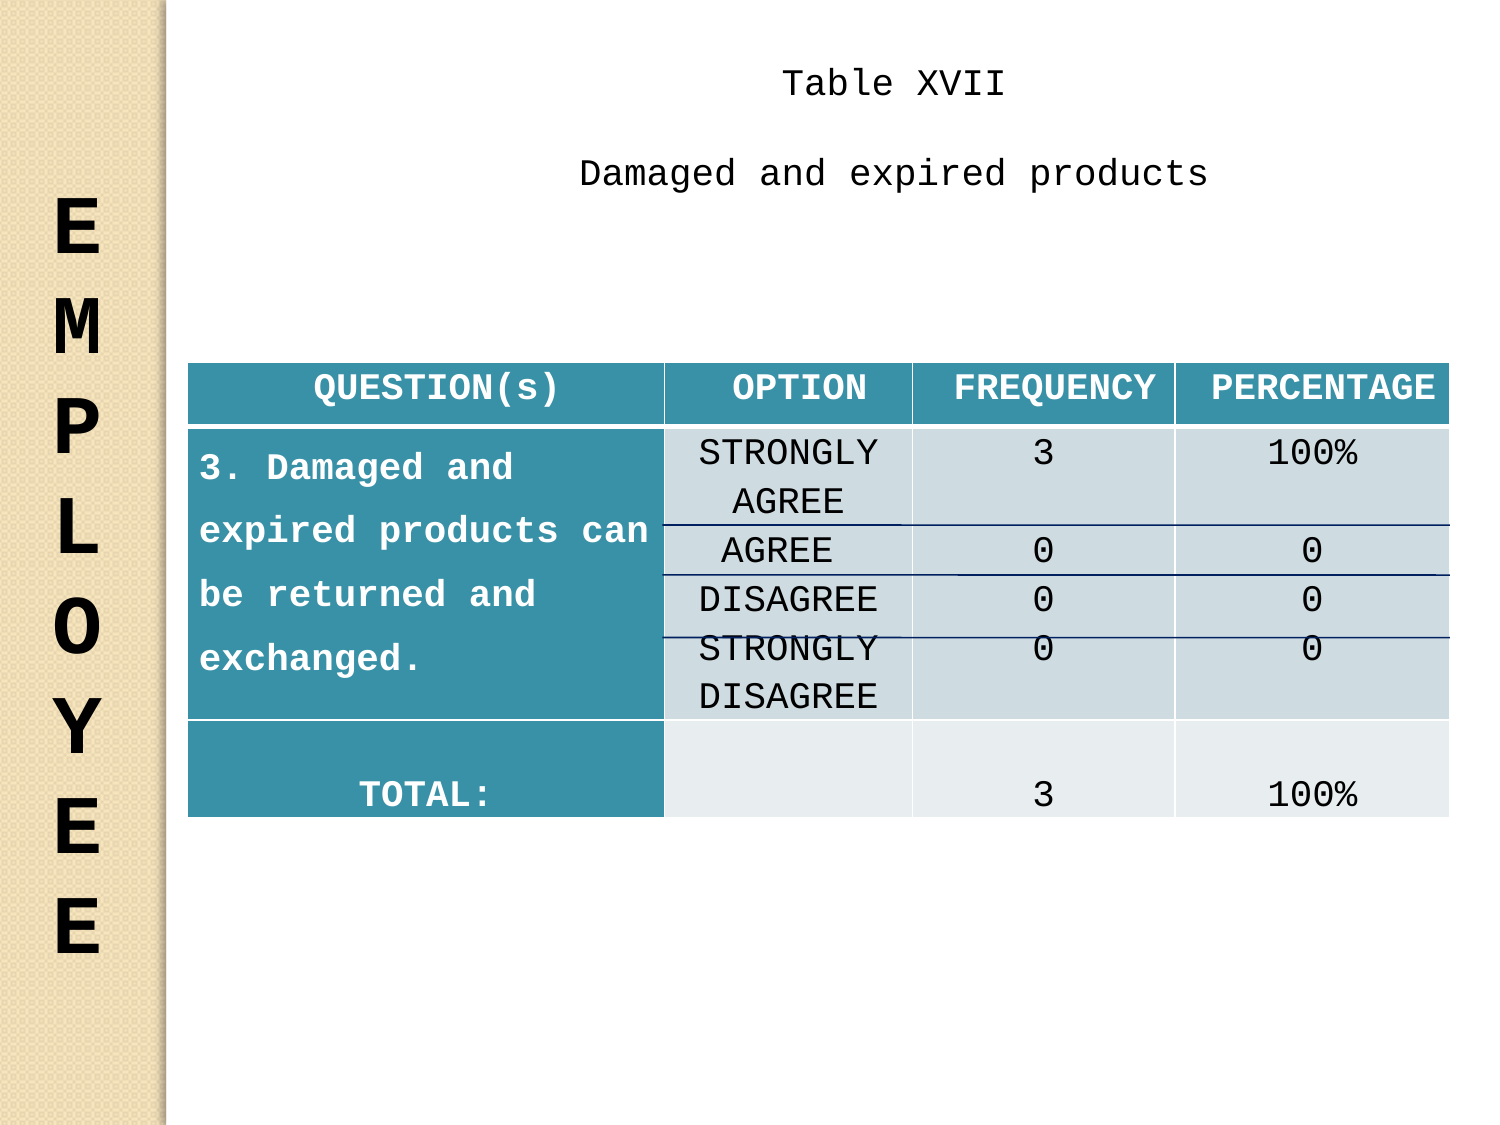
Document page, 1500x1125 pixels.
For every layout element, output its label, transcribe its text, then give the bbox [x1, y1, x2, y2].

text_box EMPLOYEE [37, 162, 113, 978]
table_header PERCENTAGE [1176, 363, 1449, 424]
table_cell 100% 0 0 0 [1176, 526, 1449, 637]
table_cell 3 0 0 0 [913, 638, 1174, 719]
table_header QUESTION(s) [188, 363, 664, 424]
table_cell STRONGLY AGREE AGREE DISAGREE STRONGLY DISAGREE [665, 429, 912, 525]
table_cell STRONGLY AGREE AGREE DISAGREE STRONGLY DISAGREE [665, 638, 912, 719]
table_cell TOTAL: [188, 721, 664, 817]
text_box Table XVII Damaged and expired products [564, 50, 1225, 201]
table_cell 100% 0 0 0 [1176, 638, 1449, 719]
table_cell [665, 721, 912, 817]
table_header OPTION [665, 363, 912, 424]
table_cell 3 0 0 0 [913, 526, 1174, 574]
table_header FREQUENCY [913, 363, 1174, 424]
table_cell 100% 0 0 0 [1176, 429, 1449, 525]
table_cell 100% [1176, 721, 1449, 817]
table_cell STRONGLY AGREE AGREE DISAGREE STRONGLY DISAGREE [665, 575, 912, 637]
table_cell 3 [913, 721, 1174, 817]
table_cell STRONGLY AGREE AGREE DISAGREE STRONGLY DISAGREE [665, 526, 912, 574]
table_cell 3 0 0 0 [913, 575, 1174, 637]
table_cell 3. Damaged and expired products can be returned and exchanged. [188, 429, 664, 719]
table_cell 3 0 0 0 [913, 429, 1174, 525]
